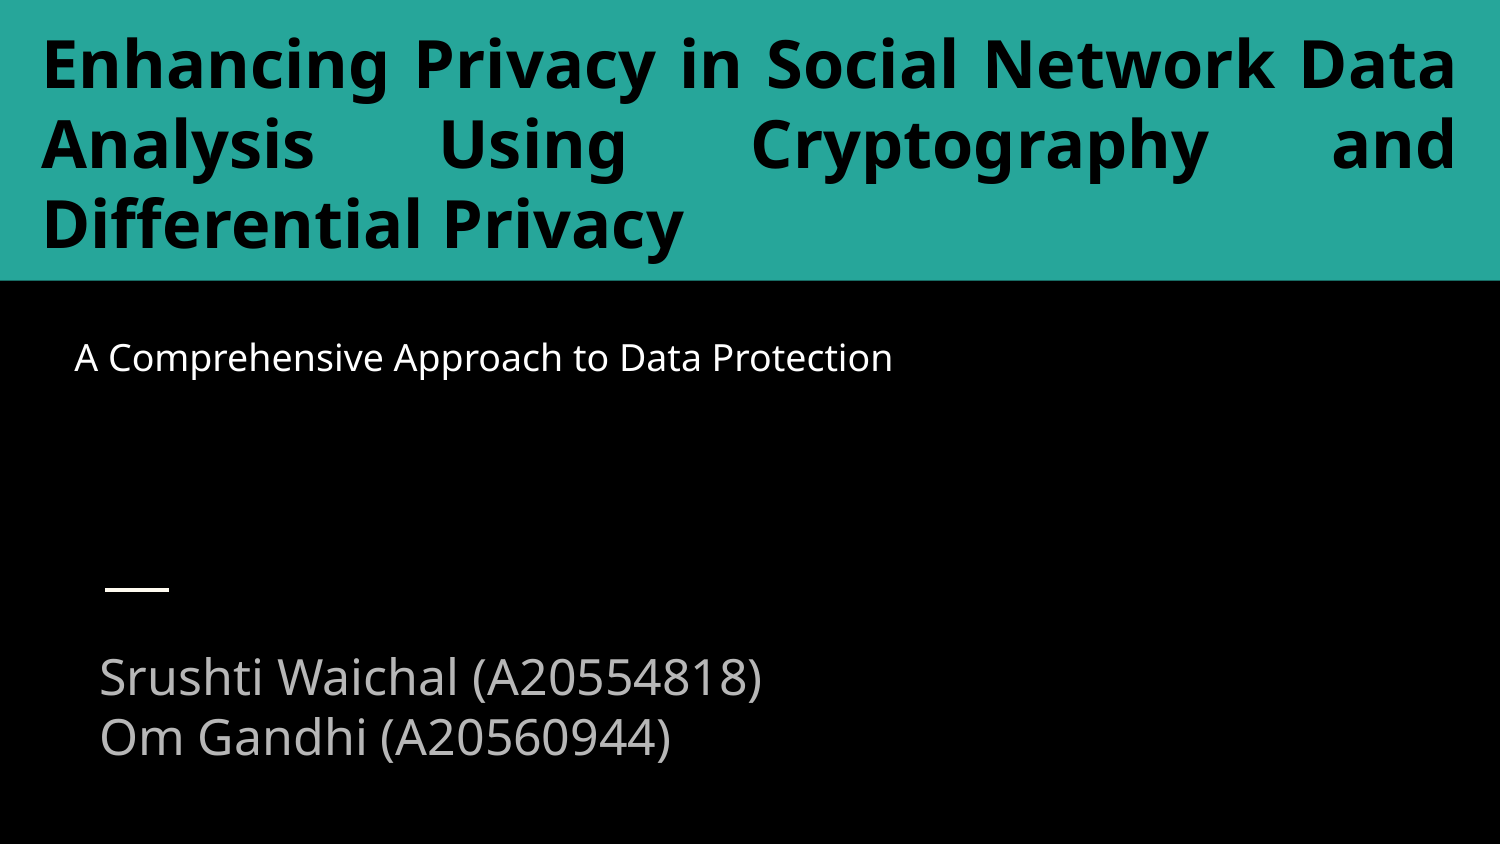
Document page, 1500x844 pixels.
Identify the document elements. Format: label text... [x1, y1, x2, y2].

text_box A Comprehensive Approach to Data Protection [59, 319, 1474, 525]
subtitle Srushti Waichal (A20554818) Om Gandhi (A20560944) [84, 630, 1416, 760]
title Enhancing Privacy in Social Network Data Analysis Using Cryptography and Differential Privacy [26, 26, 1474, 277]
